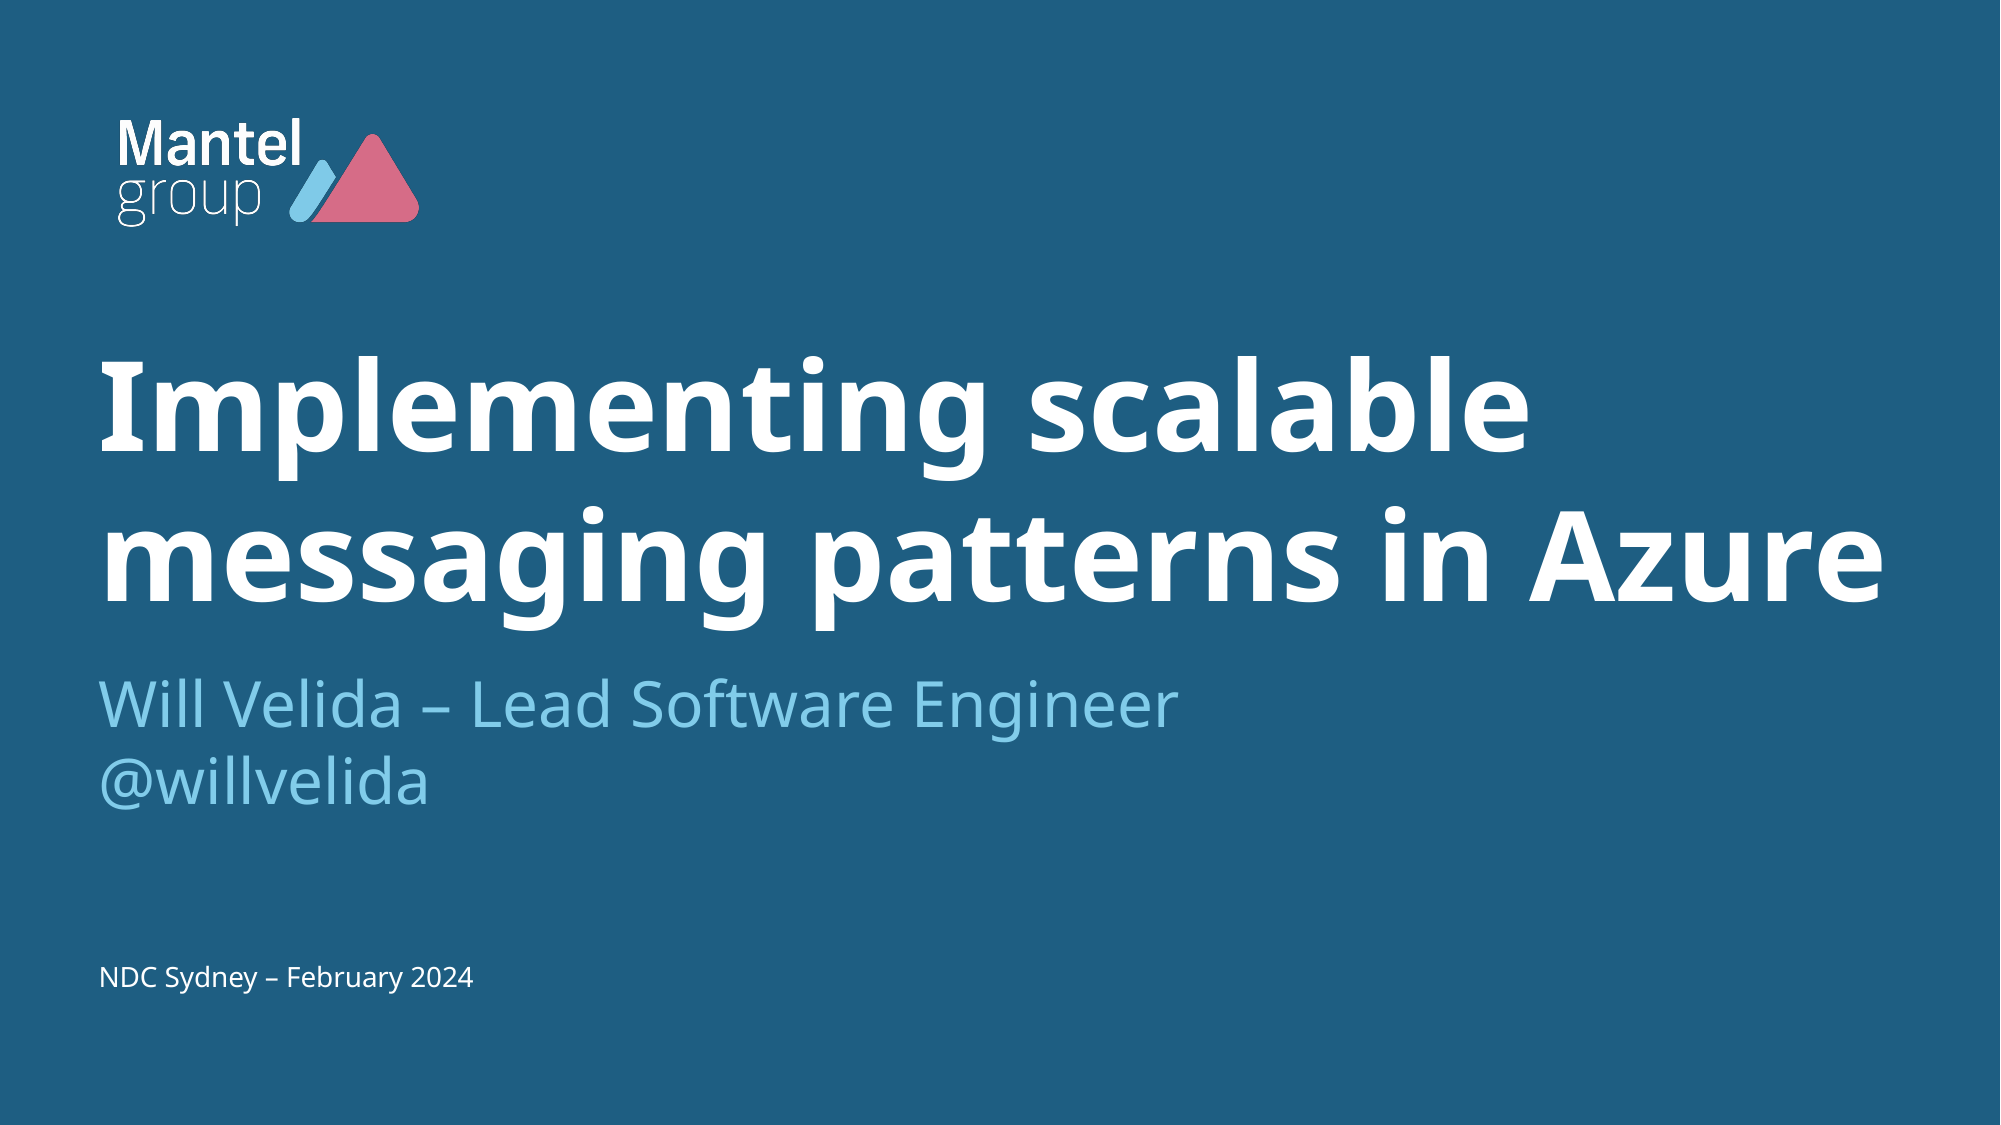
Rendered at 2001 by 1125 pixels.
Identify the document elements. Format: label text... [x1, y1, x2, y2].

subtitle Will Velida – Lead Software Engineer @willvelida [98, 663, 1494, 744]
title Implementing scalable messaging patterns in Azure [98, 334, 1954, 627]
subtitle NDC Sydney – February 2024 [98, 921, 1043, 1027]
picture [118, 118, 419, 227]
